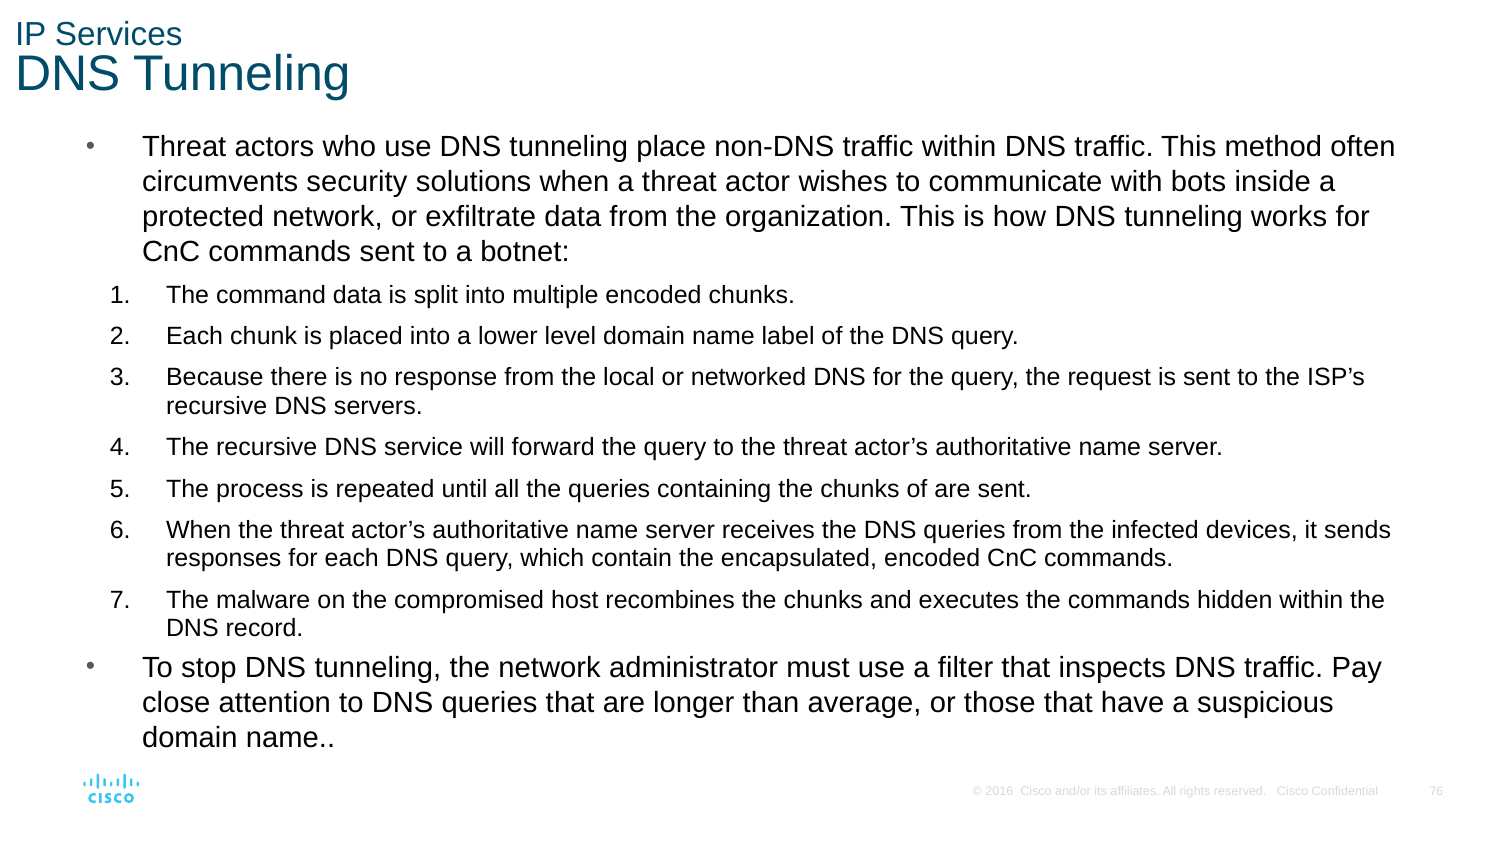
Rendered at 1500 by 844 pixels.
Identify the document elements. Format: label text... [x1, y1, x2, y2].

title IP Services DNS Tunneling [0, 0, 1369, 121]
list Threat actors who use DNS tunneling place non-DNS traffic within DNS traffic. This method often circumvents security solutions when a threat actor wishes to communicate with bots inside a protected network, or exfiltrate data from the organization. This is how DNS tunneling works for CnC commands sent to a botnet: The command data is split into multiple encoded chunks. Each chunk is placed into a lower level domain name label of the DNS query. Because there is no response from the local or networked DNS for the query, the request is sent to the ISP’s recursive DNS servers. The recursive DNS service will forward the query to the threat actor’s authoritative name server. The process is repeated until all the queries containing the chunks of are sent. When the threat actor’s authoritative name server receives the DNS queries from the infected devices, it sends responses for each DNS query, which contain the encapsulated, encoded CnC commands. The malware on the compromised host recombines the chunks and executes the commands hidden within the DNS record. To stop DNS tunneling, the network administrator must use a filter that inspects DNS traffic. Pay close attention to DNS queries that are longer than average, or those that have a suspicious domain name.. [70, 120, 1430, 726]
